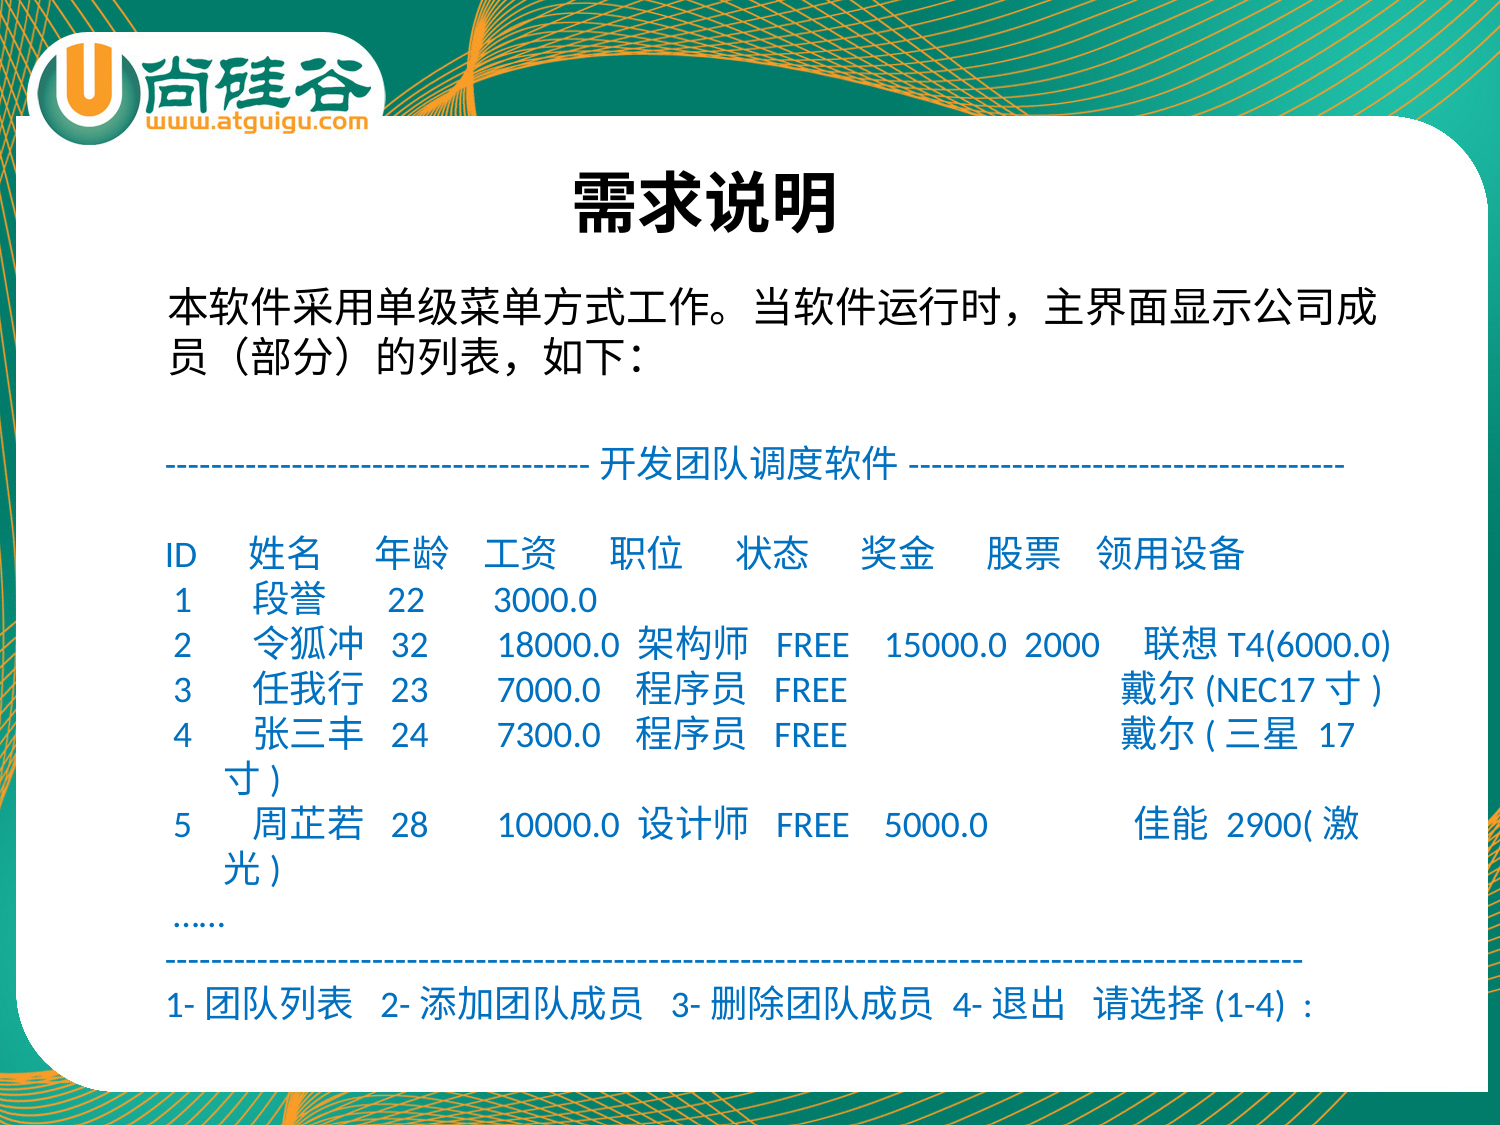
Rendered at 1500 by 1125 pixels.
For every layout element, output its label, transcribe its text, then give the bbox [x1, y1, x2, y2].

text_box 需求说明 [81, 153, 1329, 249]
text_box 本软件采用单级菜单方式工作。当软件运行时，主界面显示公司成员（部分）的列表，如下： -------------------------------------开发团队调度软件-------------------------------------- ID 姓名 年龄 工资 职位 状态 奖金 股票 领用设备 1 段誉 22 3000.0 2 令狐冲 32 18000.0 架构师 FREE 15000.0 2000 联想T4(6000.0) 3 任我行 23 7000.0 程序员 FREE 戴尔(NEC17寸) 4 张三丰 24 7300.0 程序员 FREE 戴尔(三星 17寸) 5 周芷若 28 10000.0 设计师 FREE 5000.0 佳能 2900(激光) …… --------------------------------------------------------------------------------------------------- 1-团队列表 2-添加团队成员 3-删除团队成员 4-退出 请选择(1-4) : [93, 273, 1418, 1033]
picture [0, 0, 1500, 1125]
